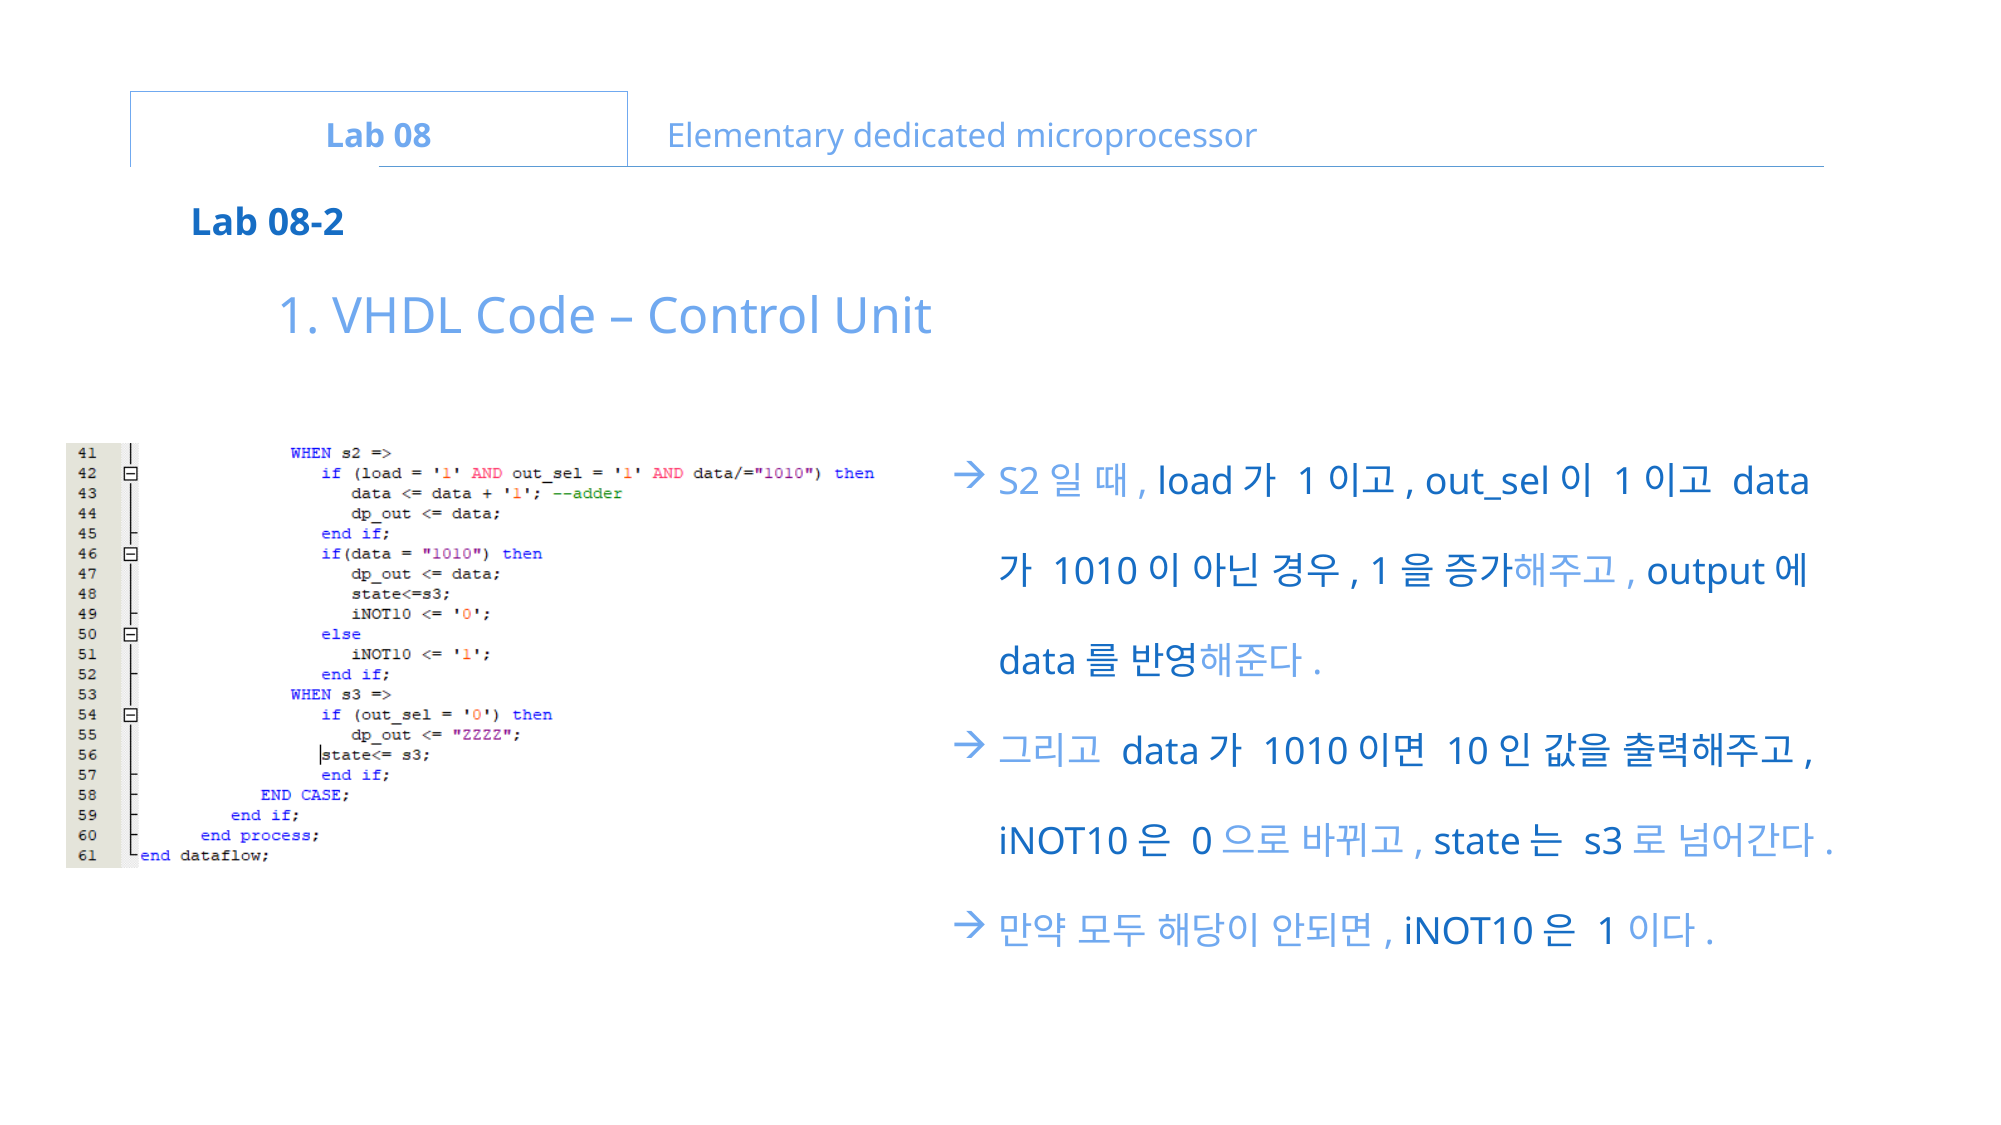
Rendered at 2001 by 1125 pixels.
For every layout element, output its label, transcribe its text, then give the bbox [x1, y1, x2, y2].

picture [66, 443, 877, 868]
text_box Lab 08 [310, 106, 447, 162]
text_box Lab 08-2 [175, 181, 508, 251]
text_box [130, 91, 628, 167]
text_box 1. VHDL Code – Control Unit [263, 245, 1737, 351]
text_box S2일 때, load가 1이고, out_sel이 1이고 data가 1010이 아닌 경우, 1을 증가해주고, output에 data를 반영해준다. 그리고 data가 1010이면 10인 값을 출력해주고, iNOT10은 0으로 바뀌고, state는 s3로 넘어간다. 만약 모두 해당이 안되면, iNOT10은 1이다. [936, 404, 1838, 960]
text_box Elementary dedicated microprocessor [652, 106, 1274, 162]
